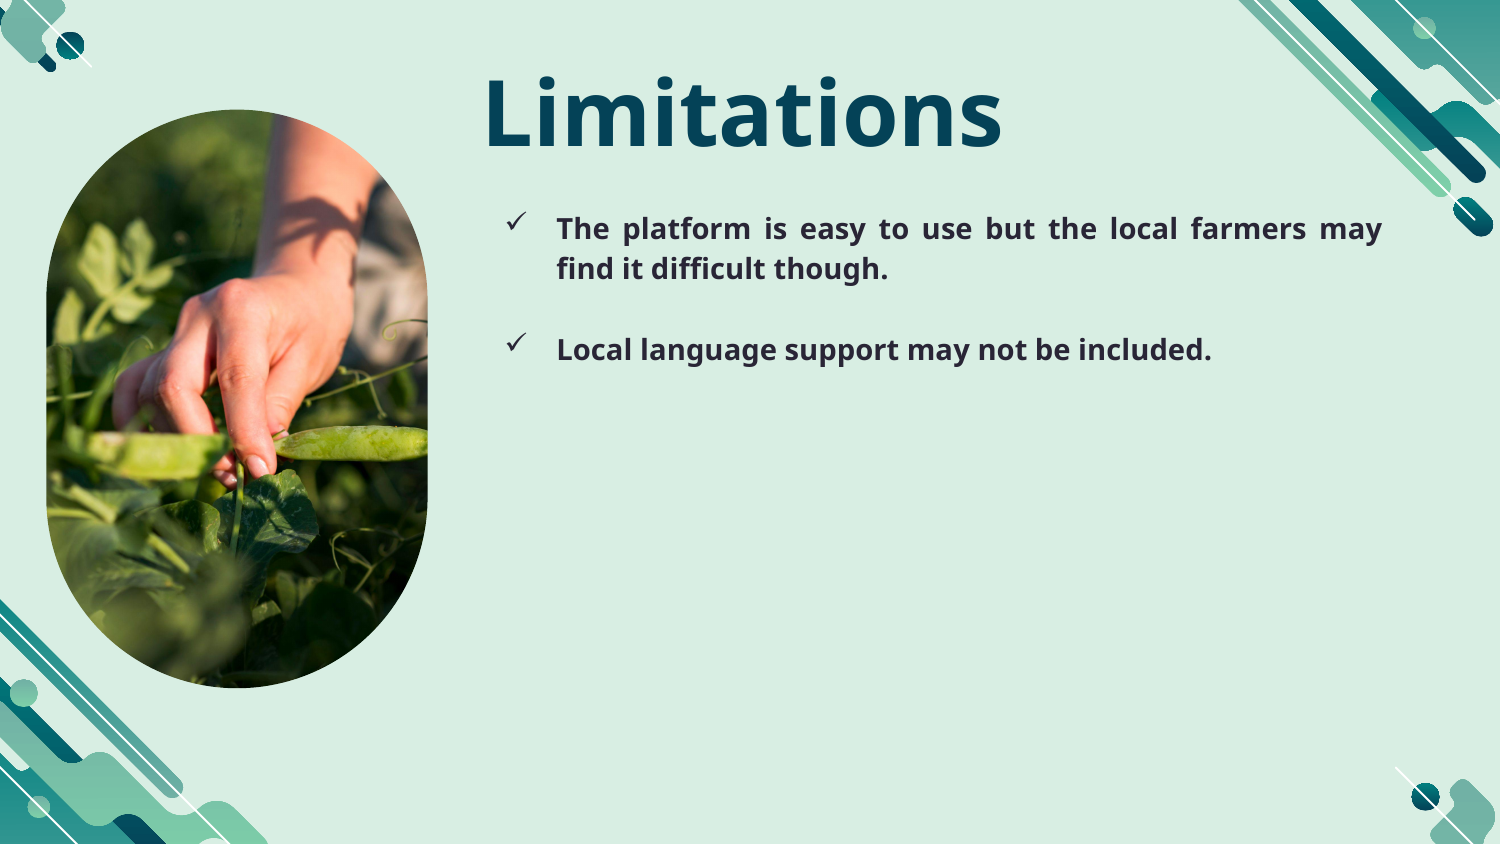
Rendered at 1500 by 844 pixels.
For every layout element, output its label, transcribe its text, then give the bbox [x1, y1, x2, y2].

subtitle The platform is easy to use but the local farmers may find it difficult though. Local language support may not be included. [466, 190, 1399, 769]
title Limitations [466, 39, 1374, 181]
picture [46, 109, 428, 689]
